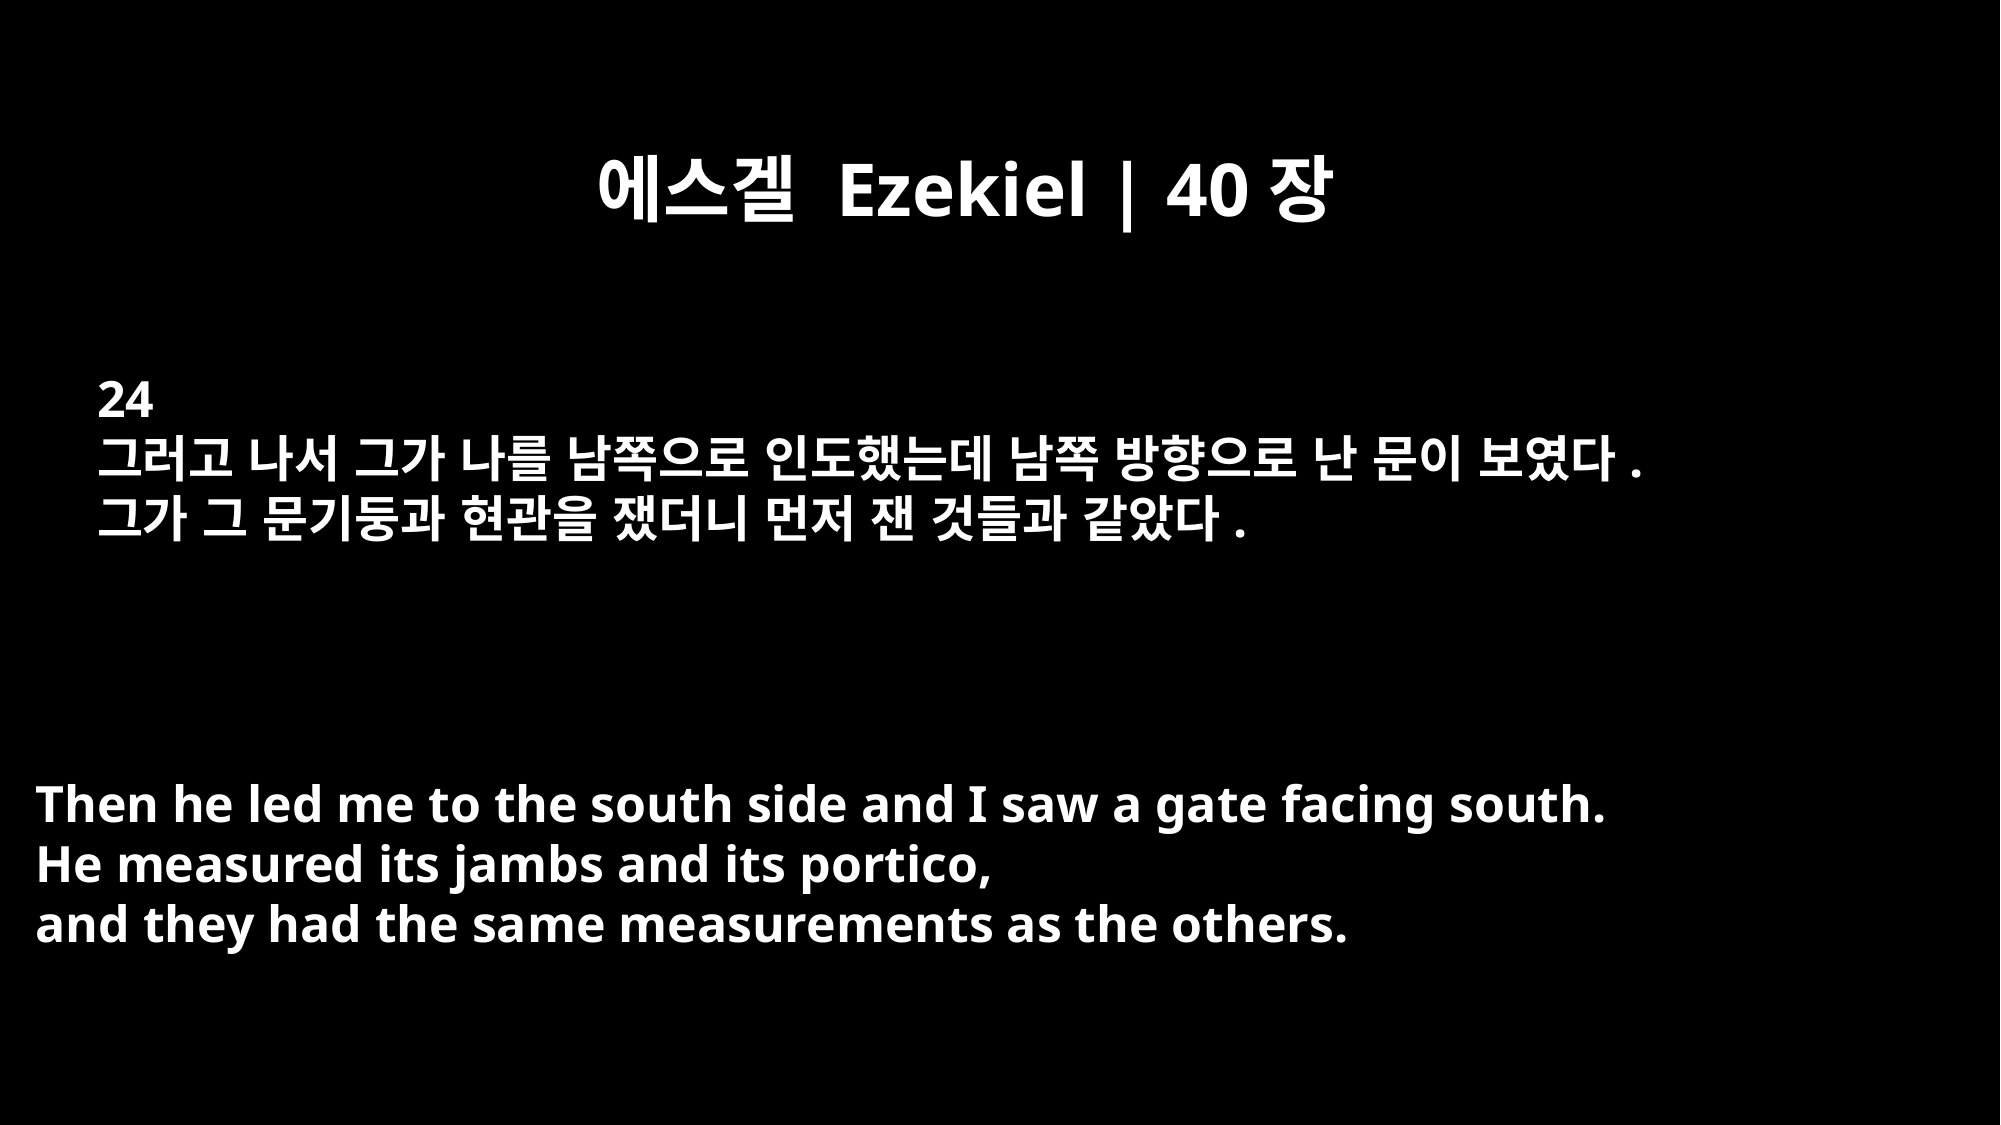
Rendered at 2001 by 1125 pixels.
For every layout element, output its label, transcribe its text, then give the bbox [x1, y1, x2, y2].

text_box Then he led me to the south side and I saw a gate facing south. He measured its jambs and its portico, and they had the same measurements as the others. [20, 764, 1636, 960]
text_box 에스겔 Ezekiel | 40장 [581, 136, 1351, 239]
text_box 24 그러고 나서 그가 나를 남쪽으로 인도했는데 남쪽 방향으로 난 문이 보였다. 그가 그 문기둥과 현관을 쟀더니 먼저 잰 것들과 같았다. [82, 359, 1672, 555]
